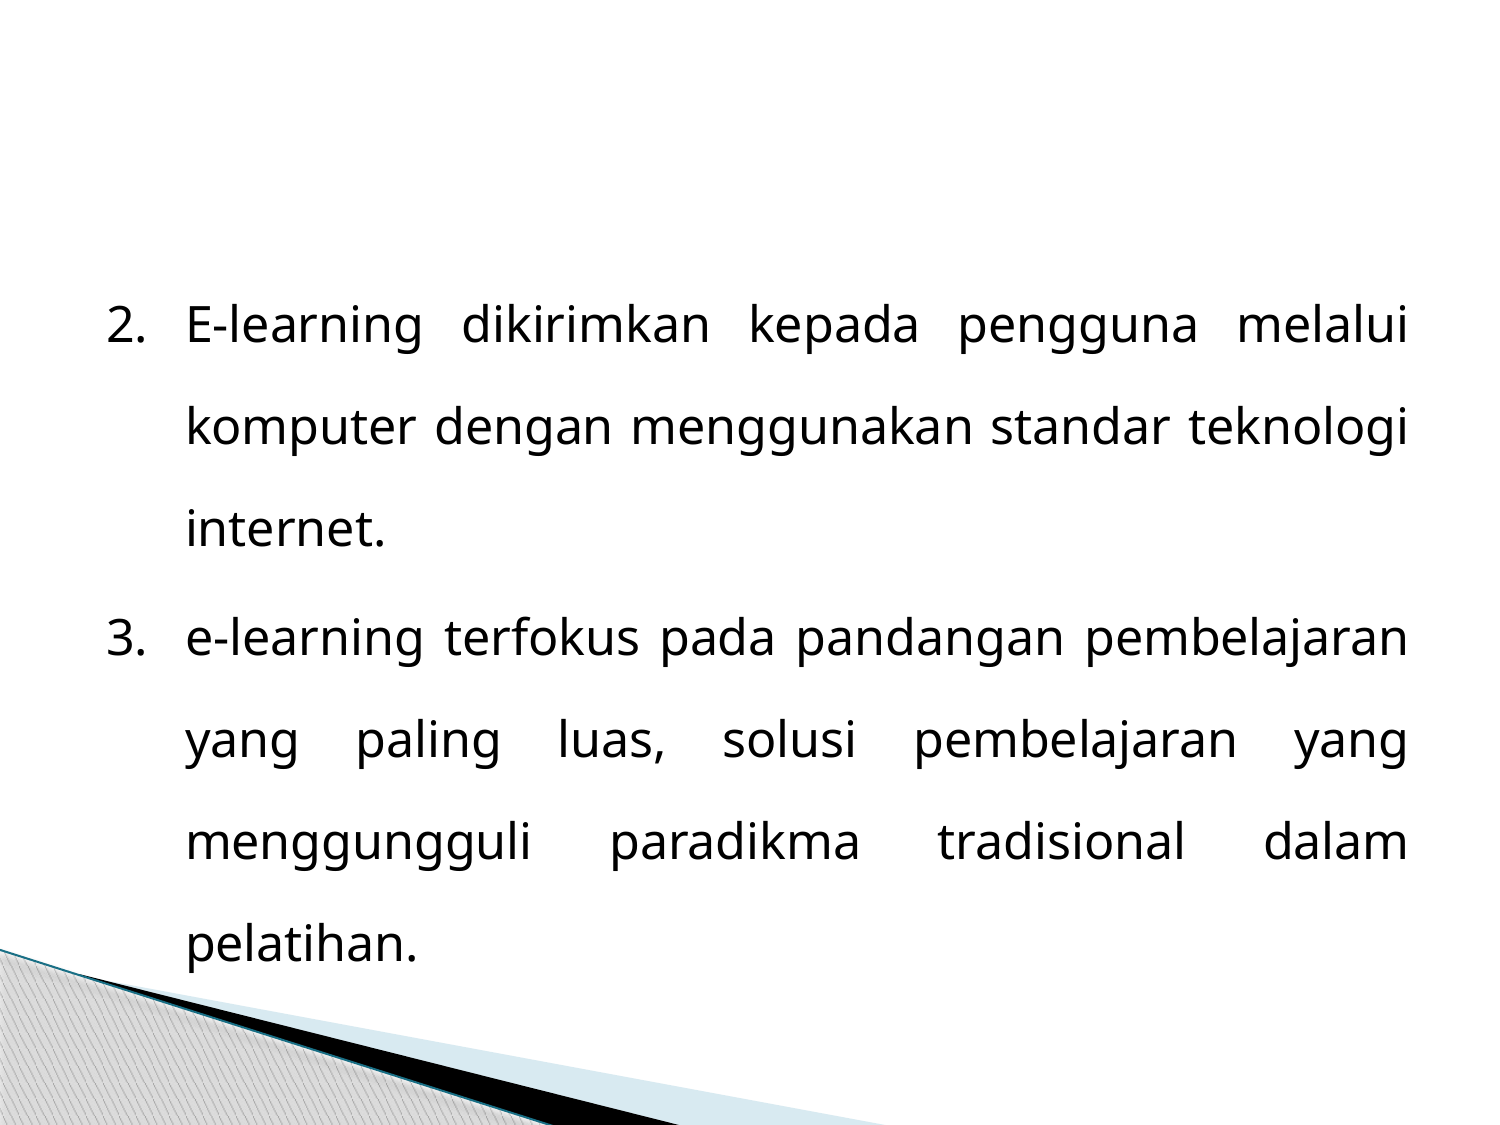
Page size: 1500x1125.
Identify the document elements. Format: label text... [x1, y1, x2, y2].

list 2. E-learning dikirimkan kepada pengguna melalui komputer dengan menggunakan standar teknologi internet. 3. e-learning terfokus pada pandangan pembelajaran yang paling luas, solusi pembelajaran yang menggungguli paradikma tradisional dalam pelatihan. [75, 243, 1425, 986]
